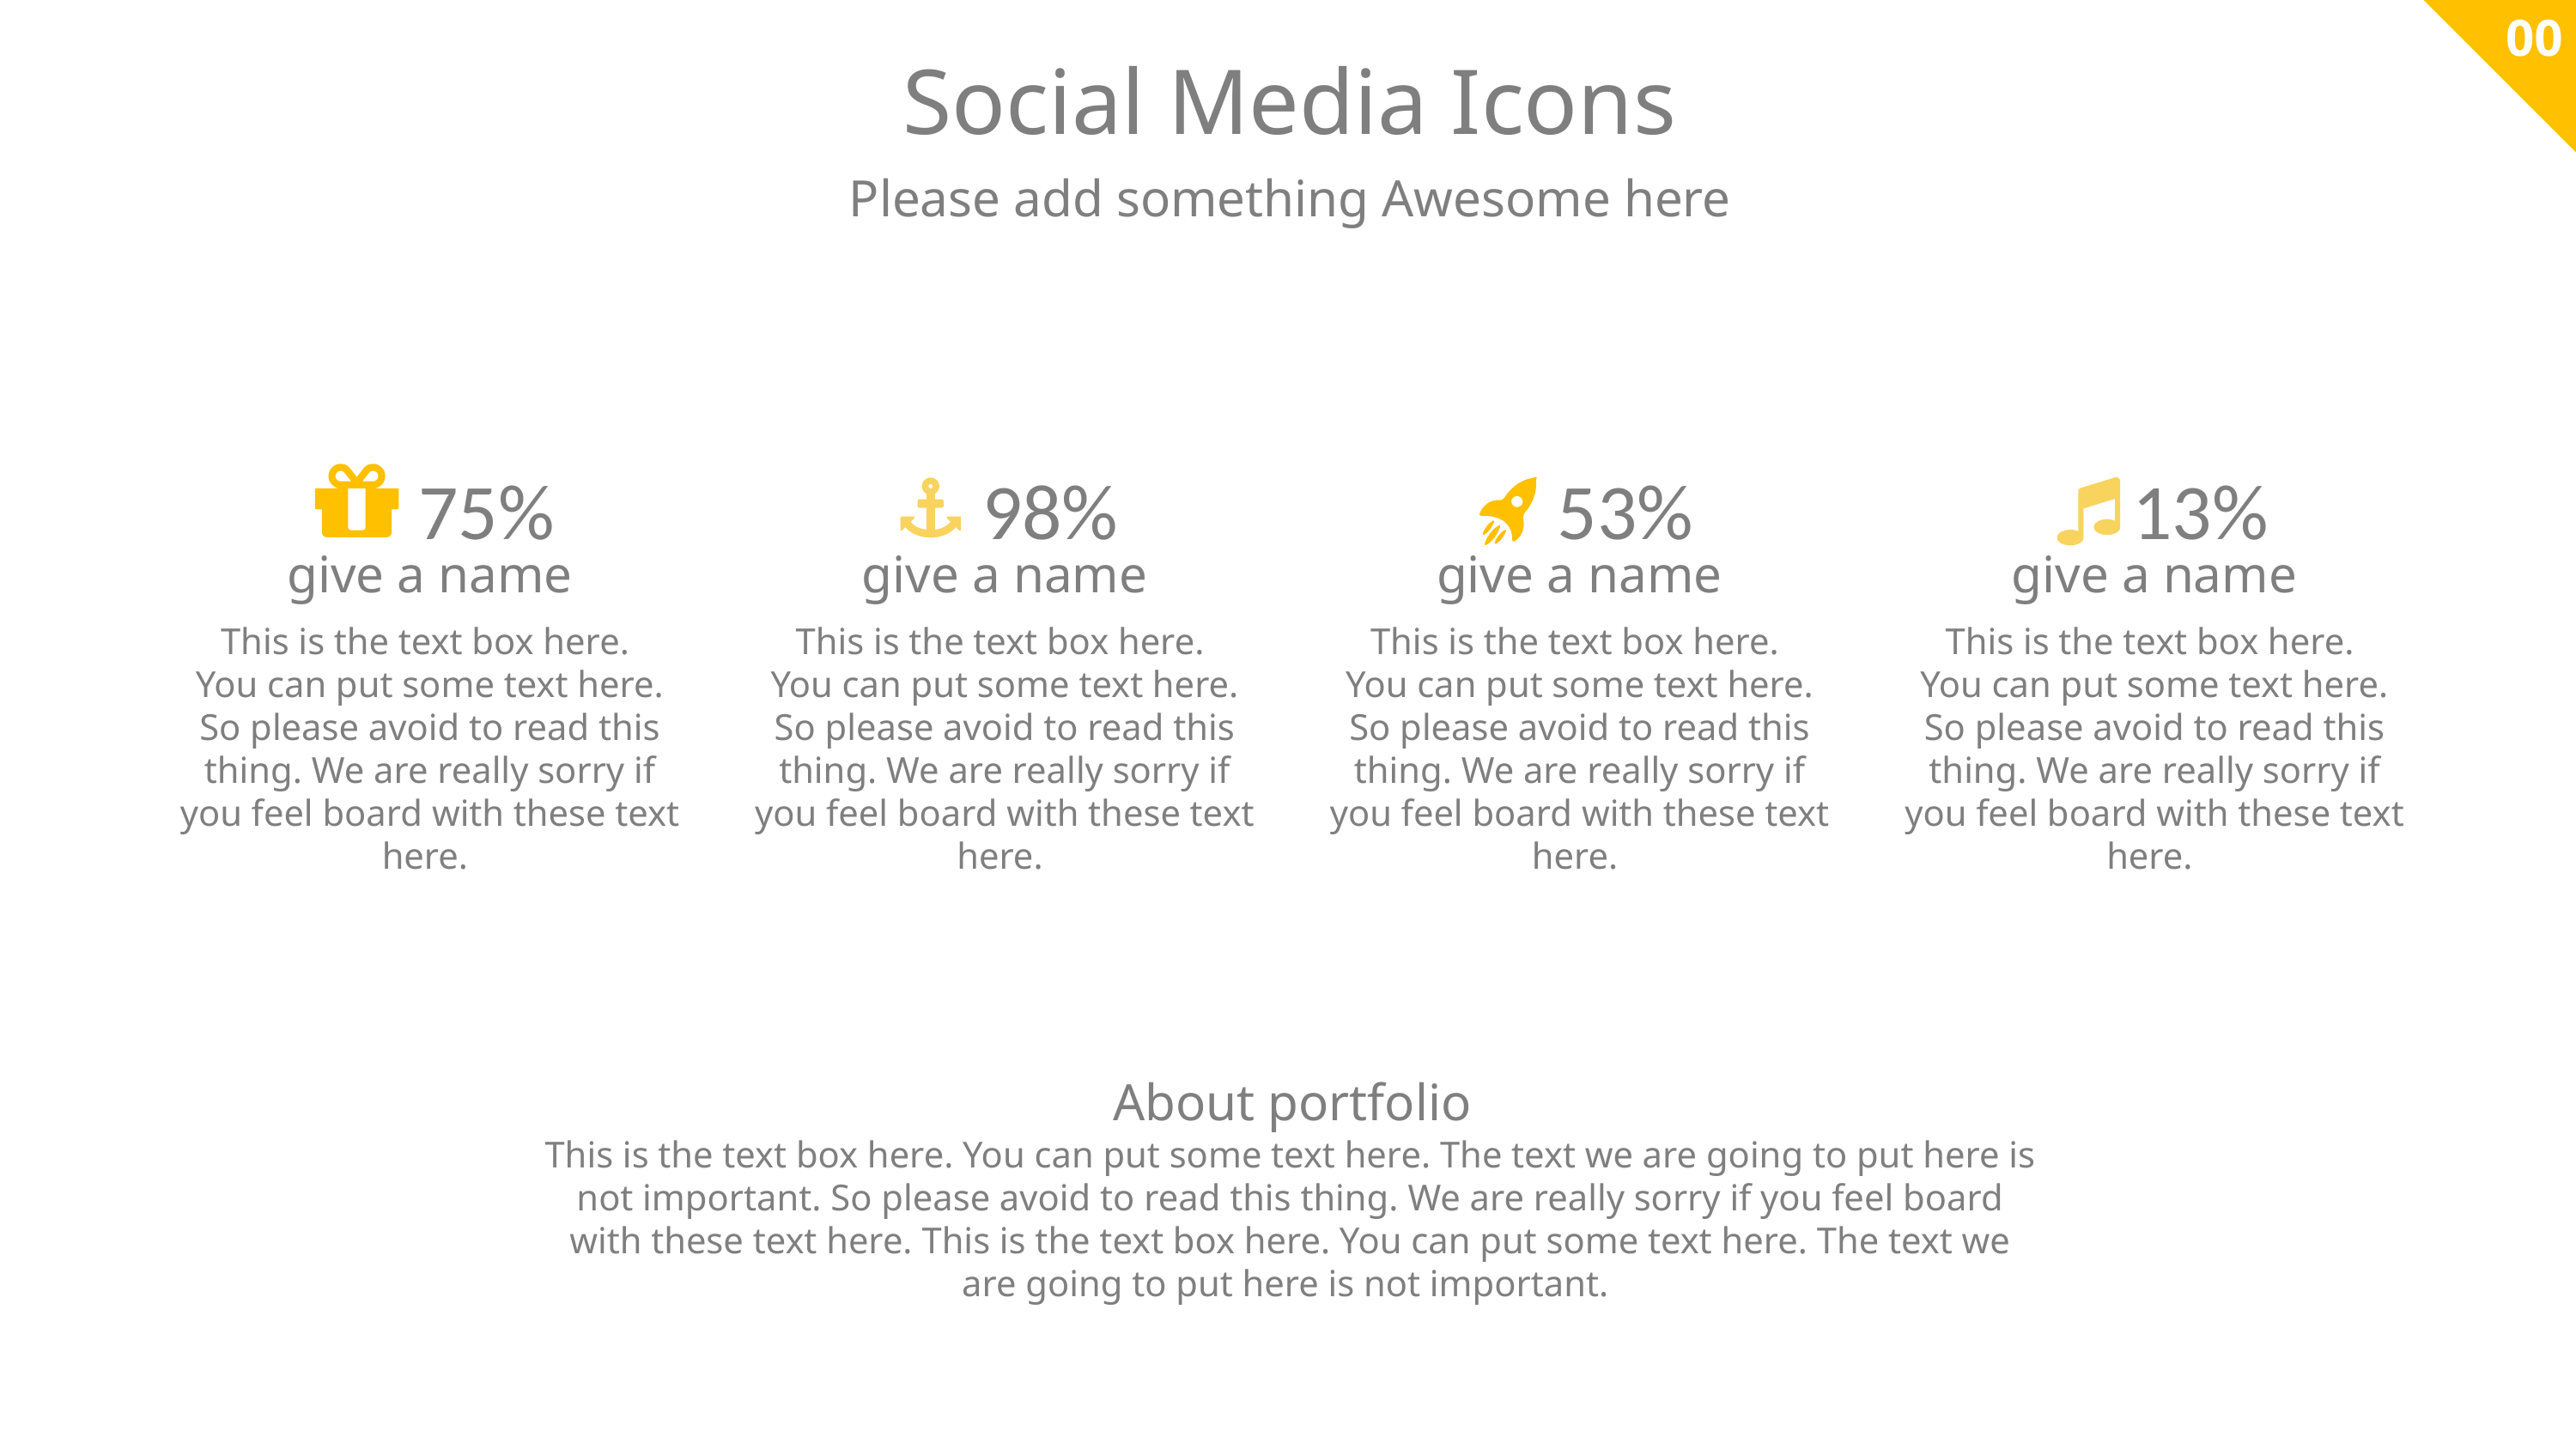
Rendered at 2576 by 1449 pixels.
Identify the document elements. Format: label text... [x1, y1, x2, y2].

text_box 53% [1544, 454, 1707, 536]
text_box 98% [969, 454, 1132, 536]
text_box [2423, 0, 2576, 153]
text_box Social Media Icons [890, 39, 1691, 160]
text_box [1886, 536, 2423, 842]
text_box [314, 464, 399, 536]
text_box [2057, 477, 2119, 536]
text_box [900, 477, 962, 536]
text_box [161, 536, 698, 842]
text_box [736, 536, 1273, 842]
text_box Please add something Awesome here [835, 160, 1744, 233]
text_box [526, 1064, 2055, 1270]
text_box 75% [405, 454, 568, 536]
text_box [1479, 476, 1537, 536]
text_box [1311, 536, 1848, 842]
text_box 13% [2119, 454, 2281, 536]
